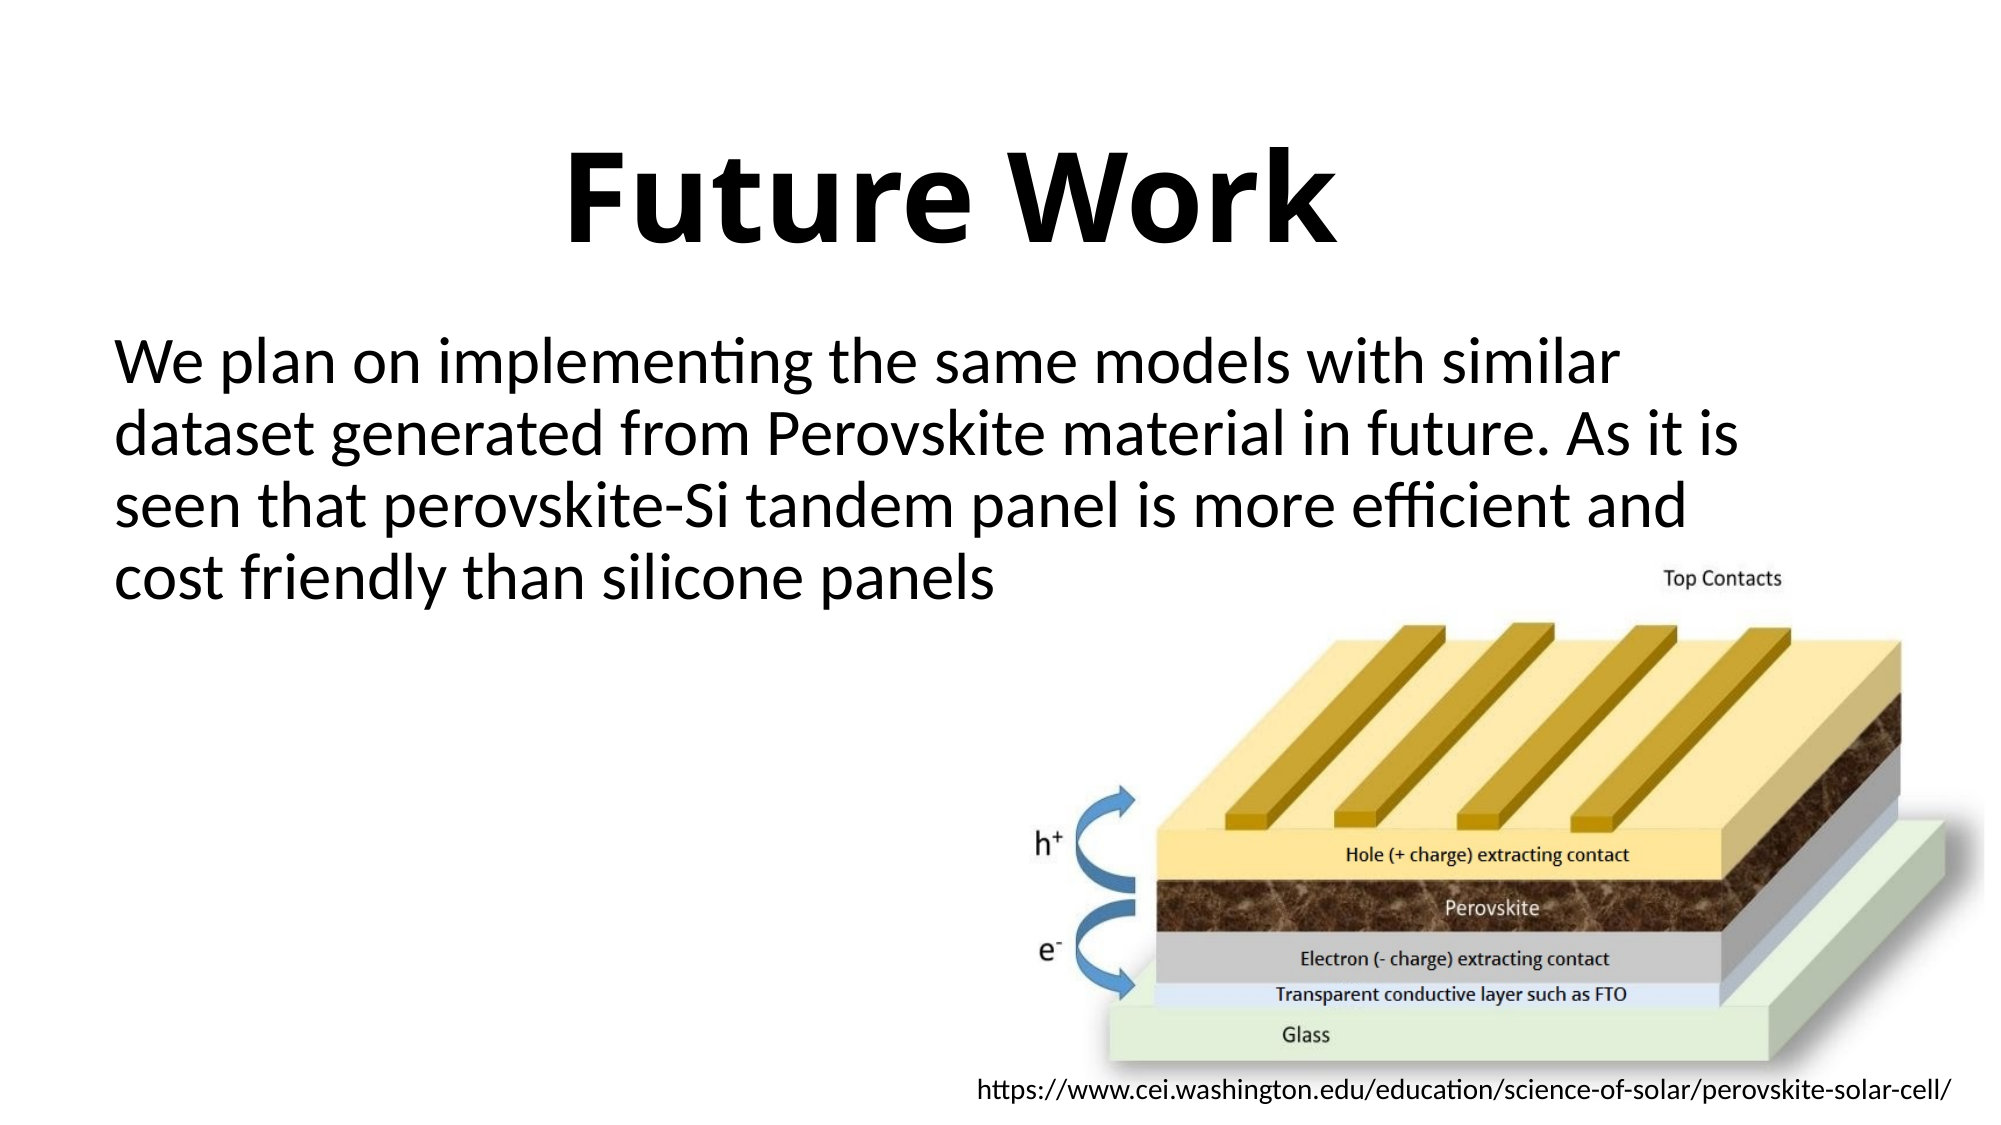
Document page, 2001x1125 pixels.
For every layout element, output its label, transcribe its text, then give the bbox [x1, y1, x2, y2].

text_box https://www.cei.washington.edu/education/science-of-solar/perovskite-solar-cell/ [962, 1063, 1985, 1113]
title Future Work [295, 91, 1603, 277]
picture [1016, 537, 1985, 1100]
text_box [925, 487, 1076, 638]
subtitle We plan on implementing the same models with similar dataset generated from Perovskite material in future. As it is seen that perovskite-Si tandem panel is more efficient and cost friendly than silicone panels [99, 318, 1799, 833]
